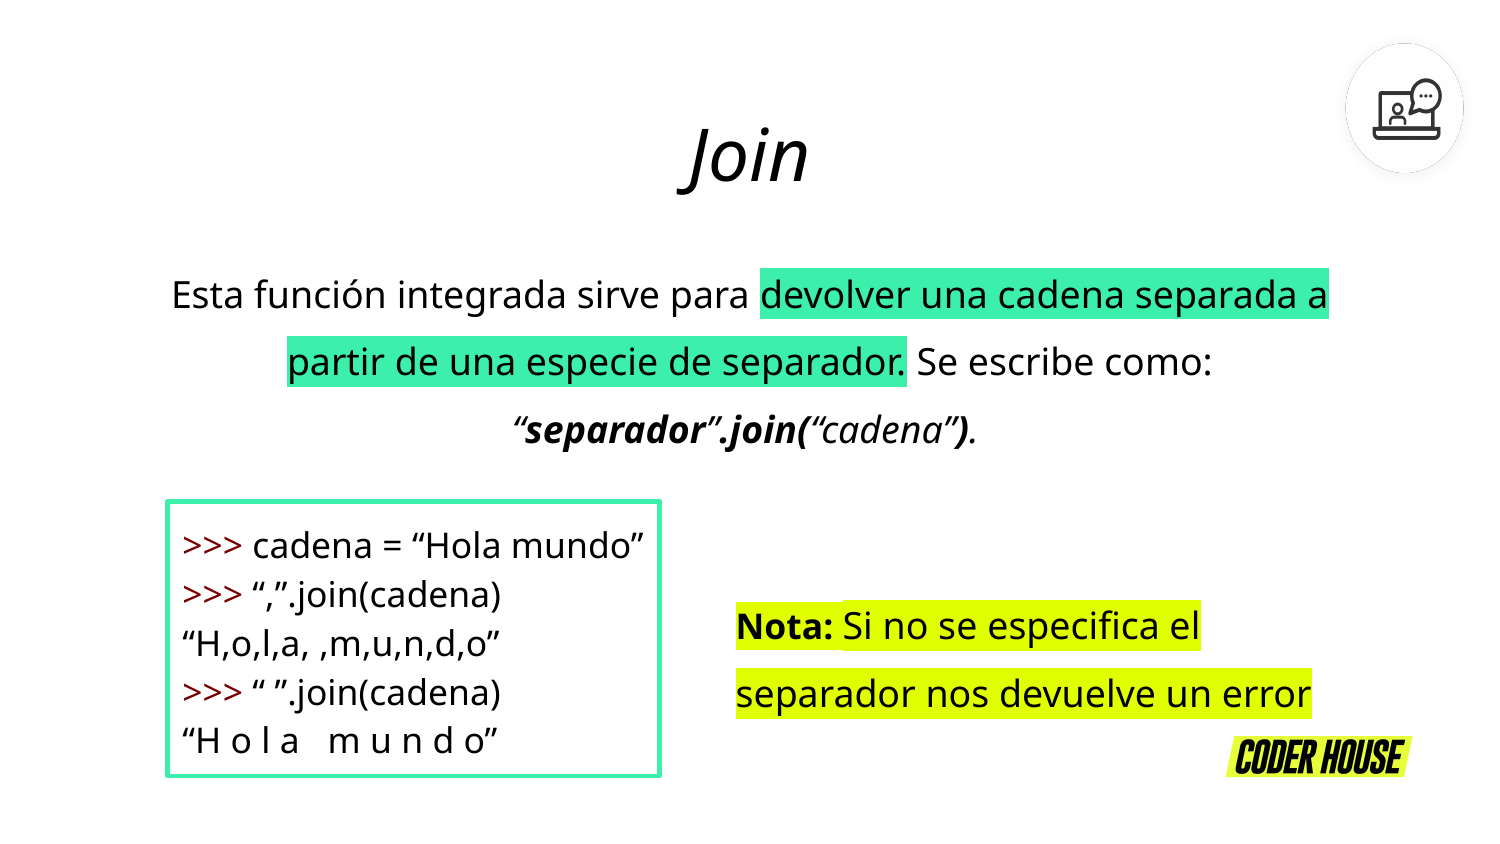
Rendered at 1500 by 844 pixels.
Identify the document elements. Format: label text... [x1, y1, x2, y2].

text_box Join [413, 70, 1087, 233]
text_box Nota: Si no se especifica el separador nos devuelve un error [720, 565, 1384, 730]
picture [1221, 728, 1417, 784]
text_box Esta función integrada sirve para devolver una cadena separada a partir de una especie de separador. Se escribe como: “separador”.join(“cadena”). [132, 233, 1368, 385]
text_box >>> cadena = “Hola mundo” >>> “,”.join(cadena) “H,o,l,a, ,m,u,n,d,o” >>> “ ”.join(cadena) “H o l a m u n d o” [167, 501, 660, 777]
picture [1331, 27, 1479, 189]
